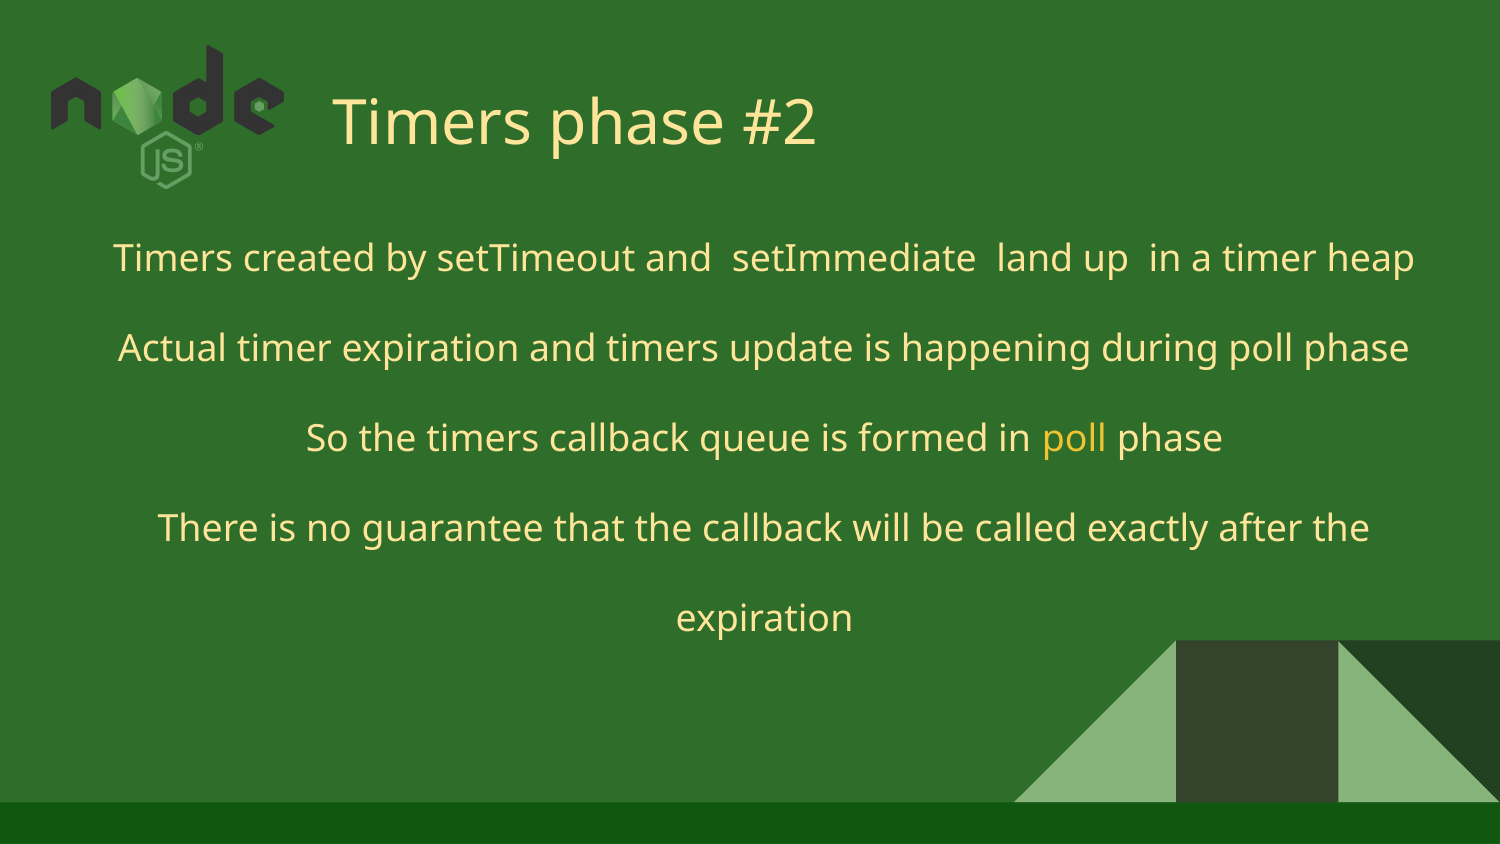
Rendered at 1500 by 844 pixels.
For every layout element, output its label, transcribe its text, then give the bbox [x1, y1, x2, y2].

title Timers created by setTimeout and setImmediate land up in a timer heap Actual timer expiration and timers update is happening during poll phase So the timers callback queue is formed in poll phase There is no guarantee that the callback will be called exactly after the expiration [80, 203, 1449, 715]
picture [50, 45, 284, 189]
title Timers phase #2 [317, 67, 1449, 167]
